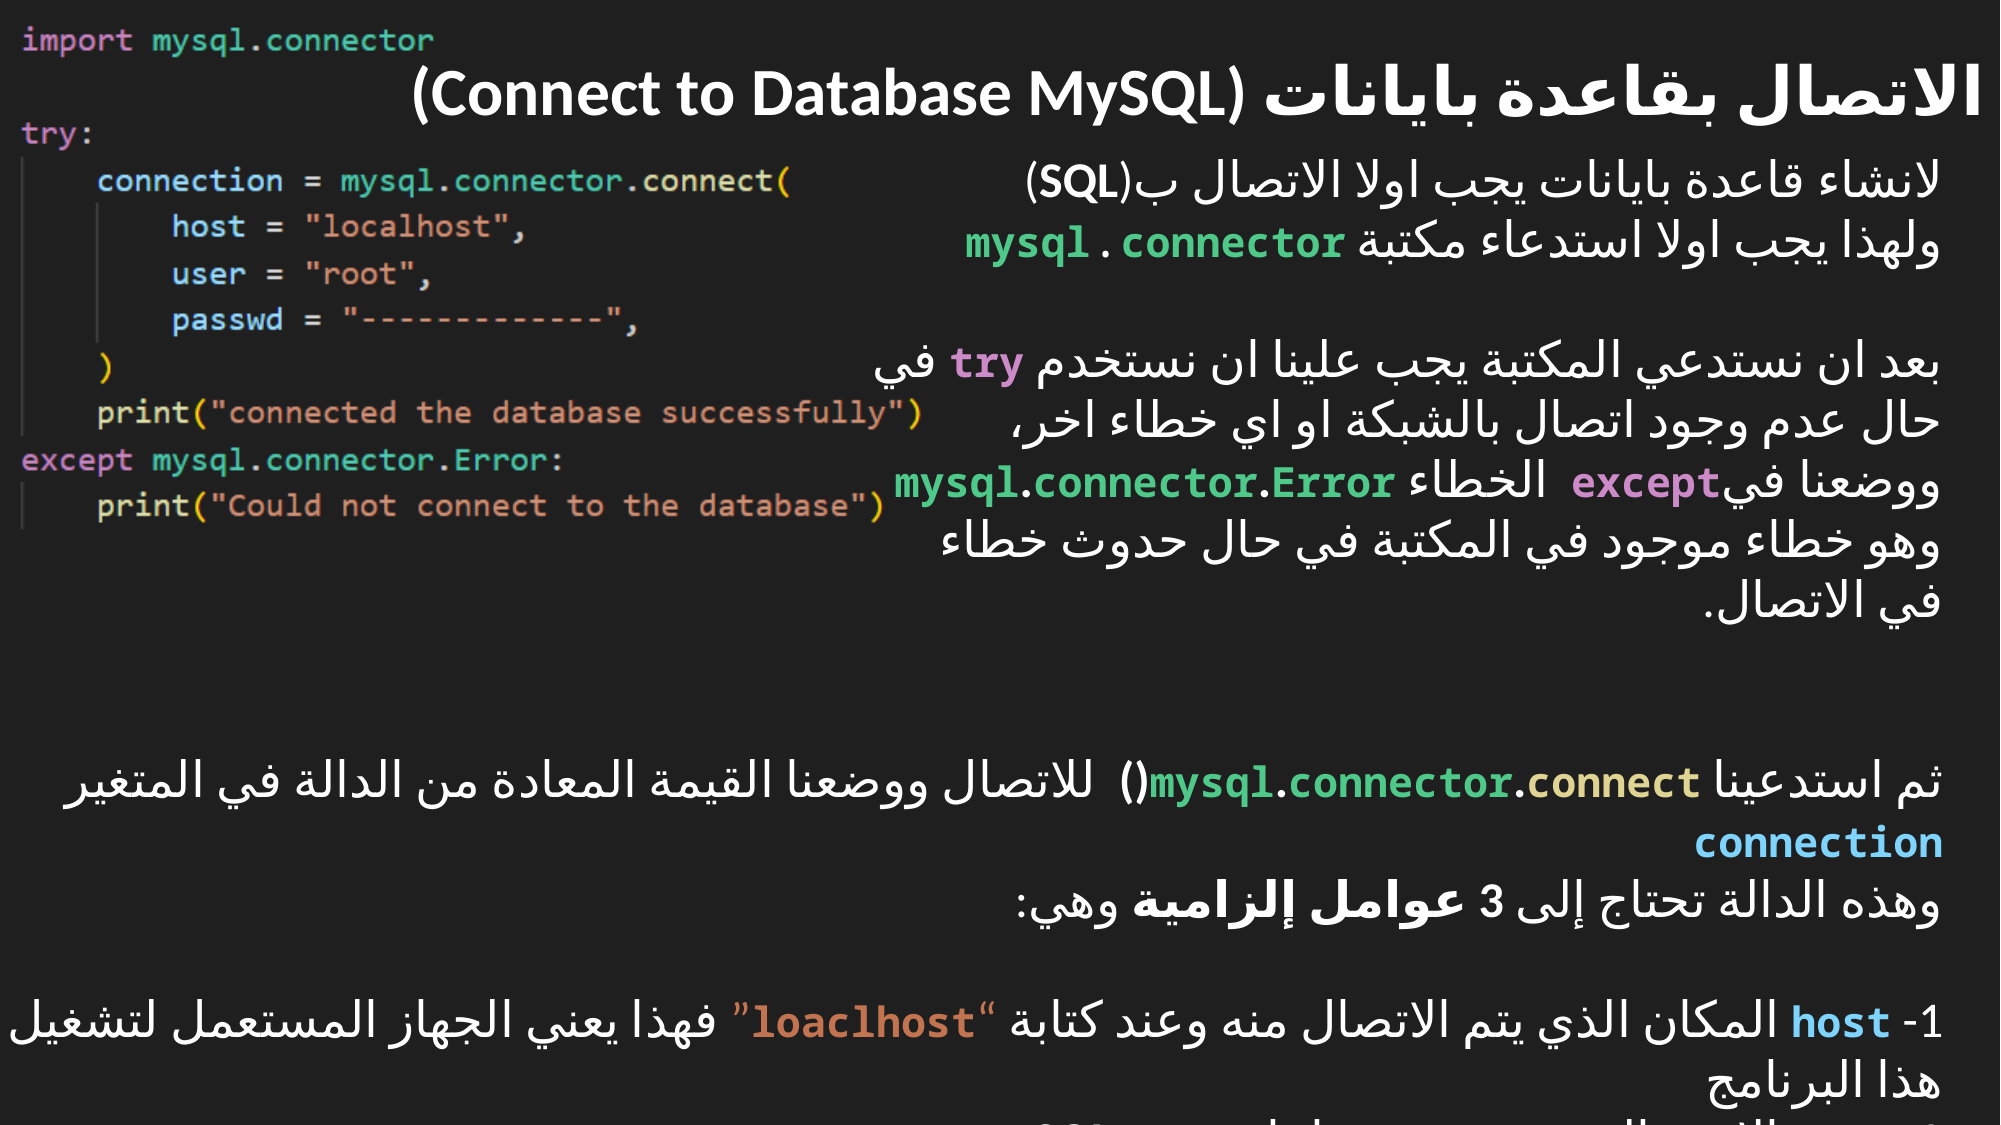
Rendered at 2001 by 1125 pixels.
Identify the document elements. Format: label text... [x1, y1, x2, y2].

picture [0, 15, 950, 549]
title الاتصال بقاعدة بايانات (Connect to Database MySQL) [387, 12, 2000, 175]
text_box لانشاء قاعدة بايانات يجب اولا الاتصال ب(SQL) ولهذا يجب اولا استدعاء مكتبة mysql.connector بعد ان نستدعي المكتبة يجب علينا ان نستخدم try في حال عدم وجود اتصال بالشبكة او اي خطاء اخر، ووضعنا فيexcept الخطاء mysql.connector.Error وهو خطاء موجود في المكتبة في حال حدوث خطاء في الاتصال. ثم استدعينا mysql.connector.connect() للاتصال ووضعنا القيمة المعادة من الدالة في المتغير connection وهذه الدالة تحتاج إلى 3 عوامل إلزامية وهي: 1- host المكان الذي يتم الاتصال منه وعند كتابة “loaclhost” فهذا يعني الجهاز المستعمل لتشغيل هذا البرنامج 2- user الاسم الذي وضعته في اثناء تثبيت SQL 3- passwd اختصار لكلمة المرور وهو ذاته الذي تم اختياره اثناء تثبيث SQL [0, 140, 1958, 1125]
